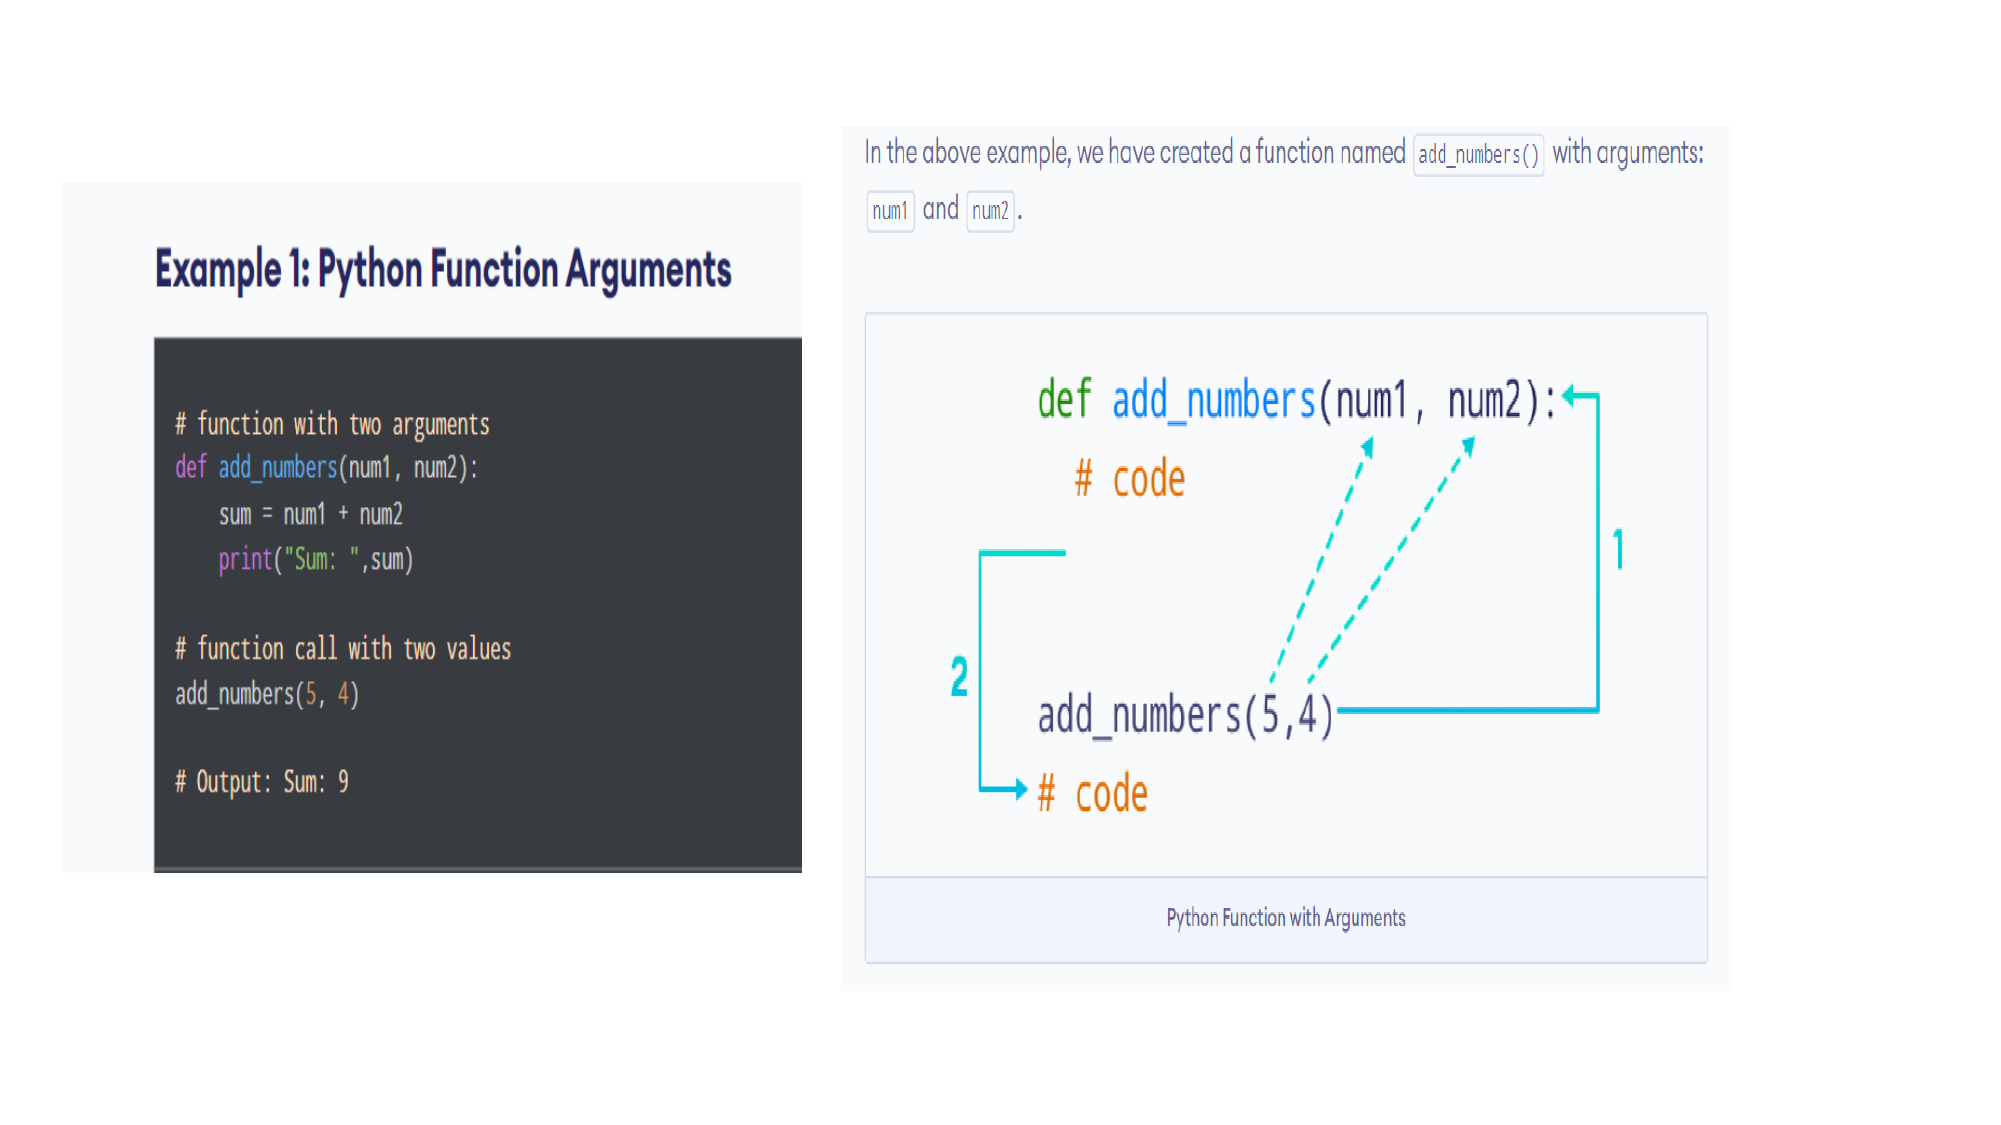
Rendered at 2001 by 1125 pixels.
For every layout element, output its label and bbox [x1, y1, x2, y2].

picture [841, 126, 1732, 991]
picture [61, 182, 802, 873]
